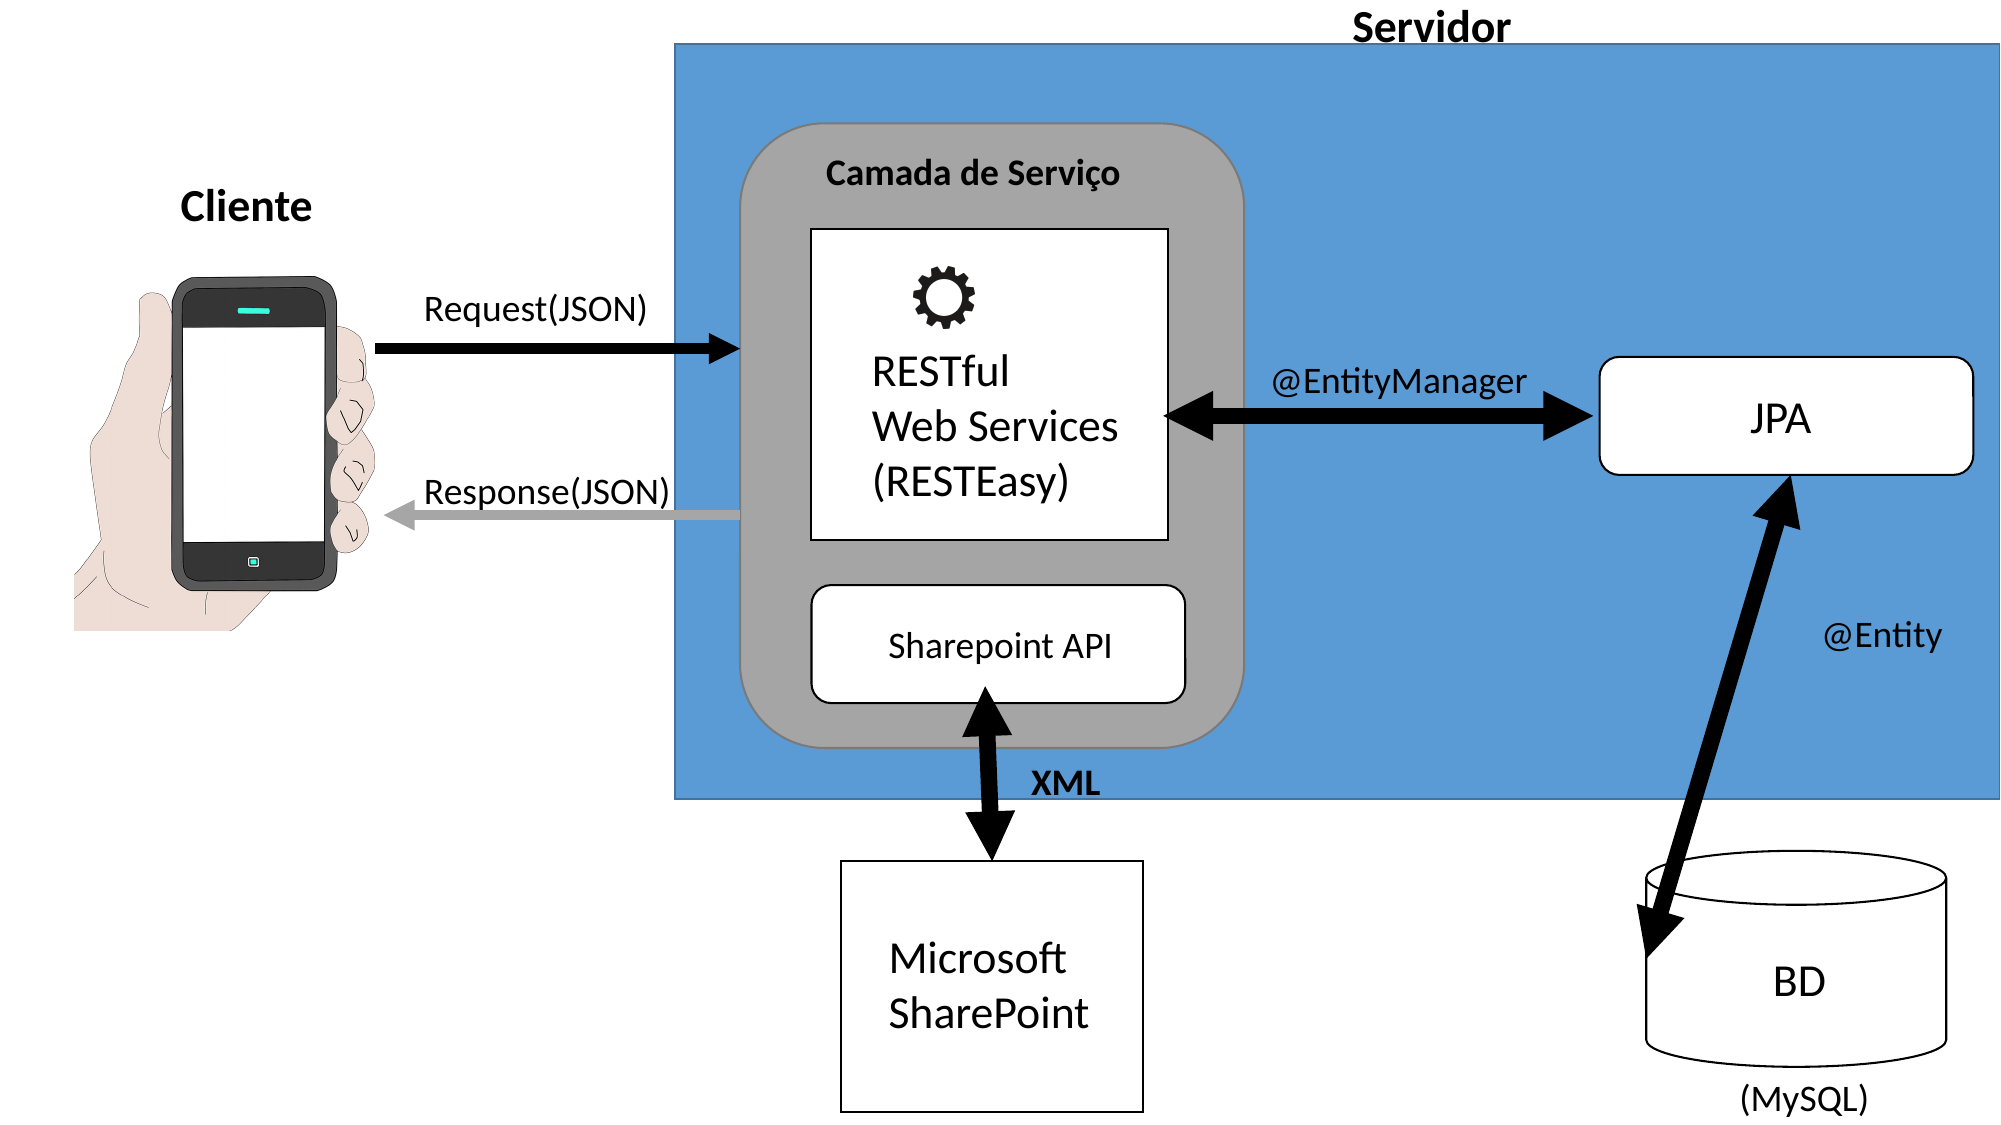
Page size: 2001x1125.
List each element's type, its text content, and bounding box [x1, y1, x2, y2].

text_box Response(JSON) [409, 459, 674, 510]
text_box [810, 584, 1187, 705]
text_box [1588, 356, 1974, 475]
text_box Sharepoint API [873, 613, 1159, 674]
text_box Cliente [165, 168, 417, 239]
text_box [840, 860, 1144, 1113]
text_box Camada de Serviço [811, 140, 1159, 201]
text_box [810, 228, 1169, 541]
picture [913, 266, 975, 329]
text_box [1645, 849, 1948, 1066]
text_box @Entity [1806, 602, 1962, 662]
text_box (MySQL) [1724, 1066, 2000, 1125]
text_box @EntityManager [1254, 348, 1563, 409]
picture [74, 276, 375, 631]
text_box Microsoft SharePoint [873, 920, 1193, 1046]
text_box [738, 122, 1246, 750]
text_box Servidor [1337, 0, 1602, 59]
text_box XML [1016, 750, 1186, 811]
text_box RESTful Web Services (RESTEasy) [857, 333, 1234, 514]
text_box Request(JSON) [409, 276, 674, 337]
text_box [1790, 474, 1797, 851]
text_box [674, 43, 2000, 800]
text_box BD [1758, 942, 1919, 1013]
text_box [985, 686, 993, 862]
